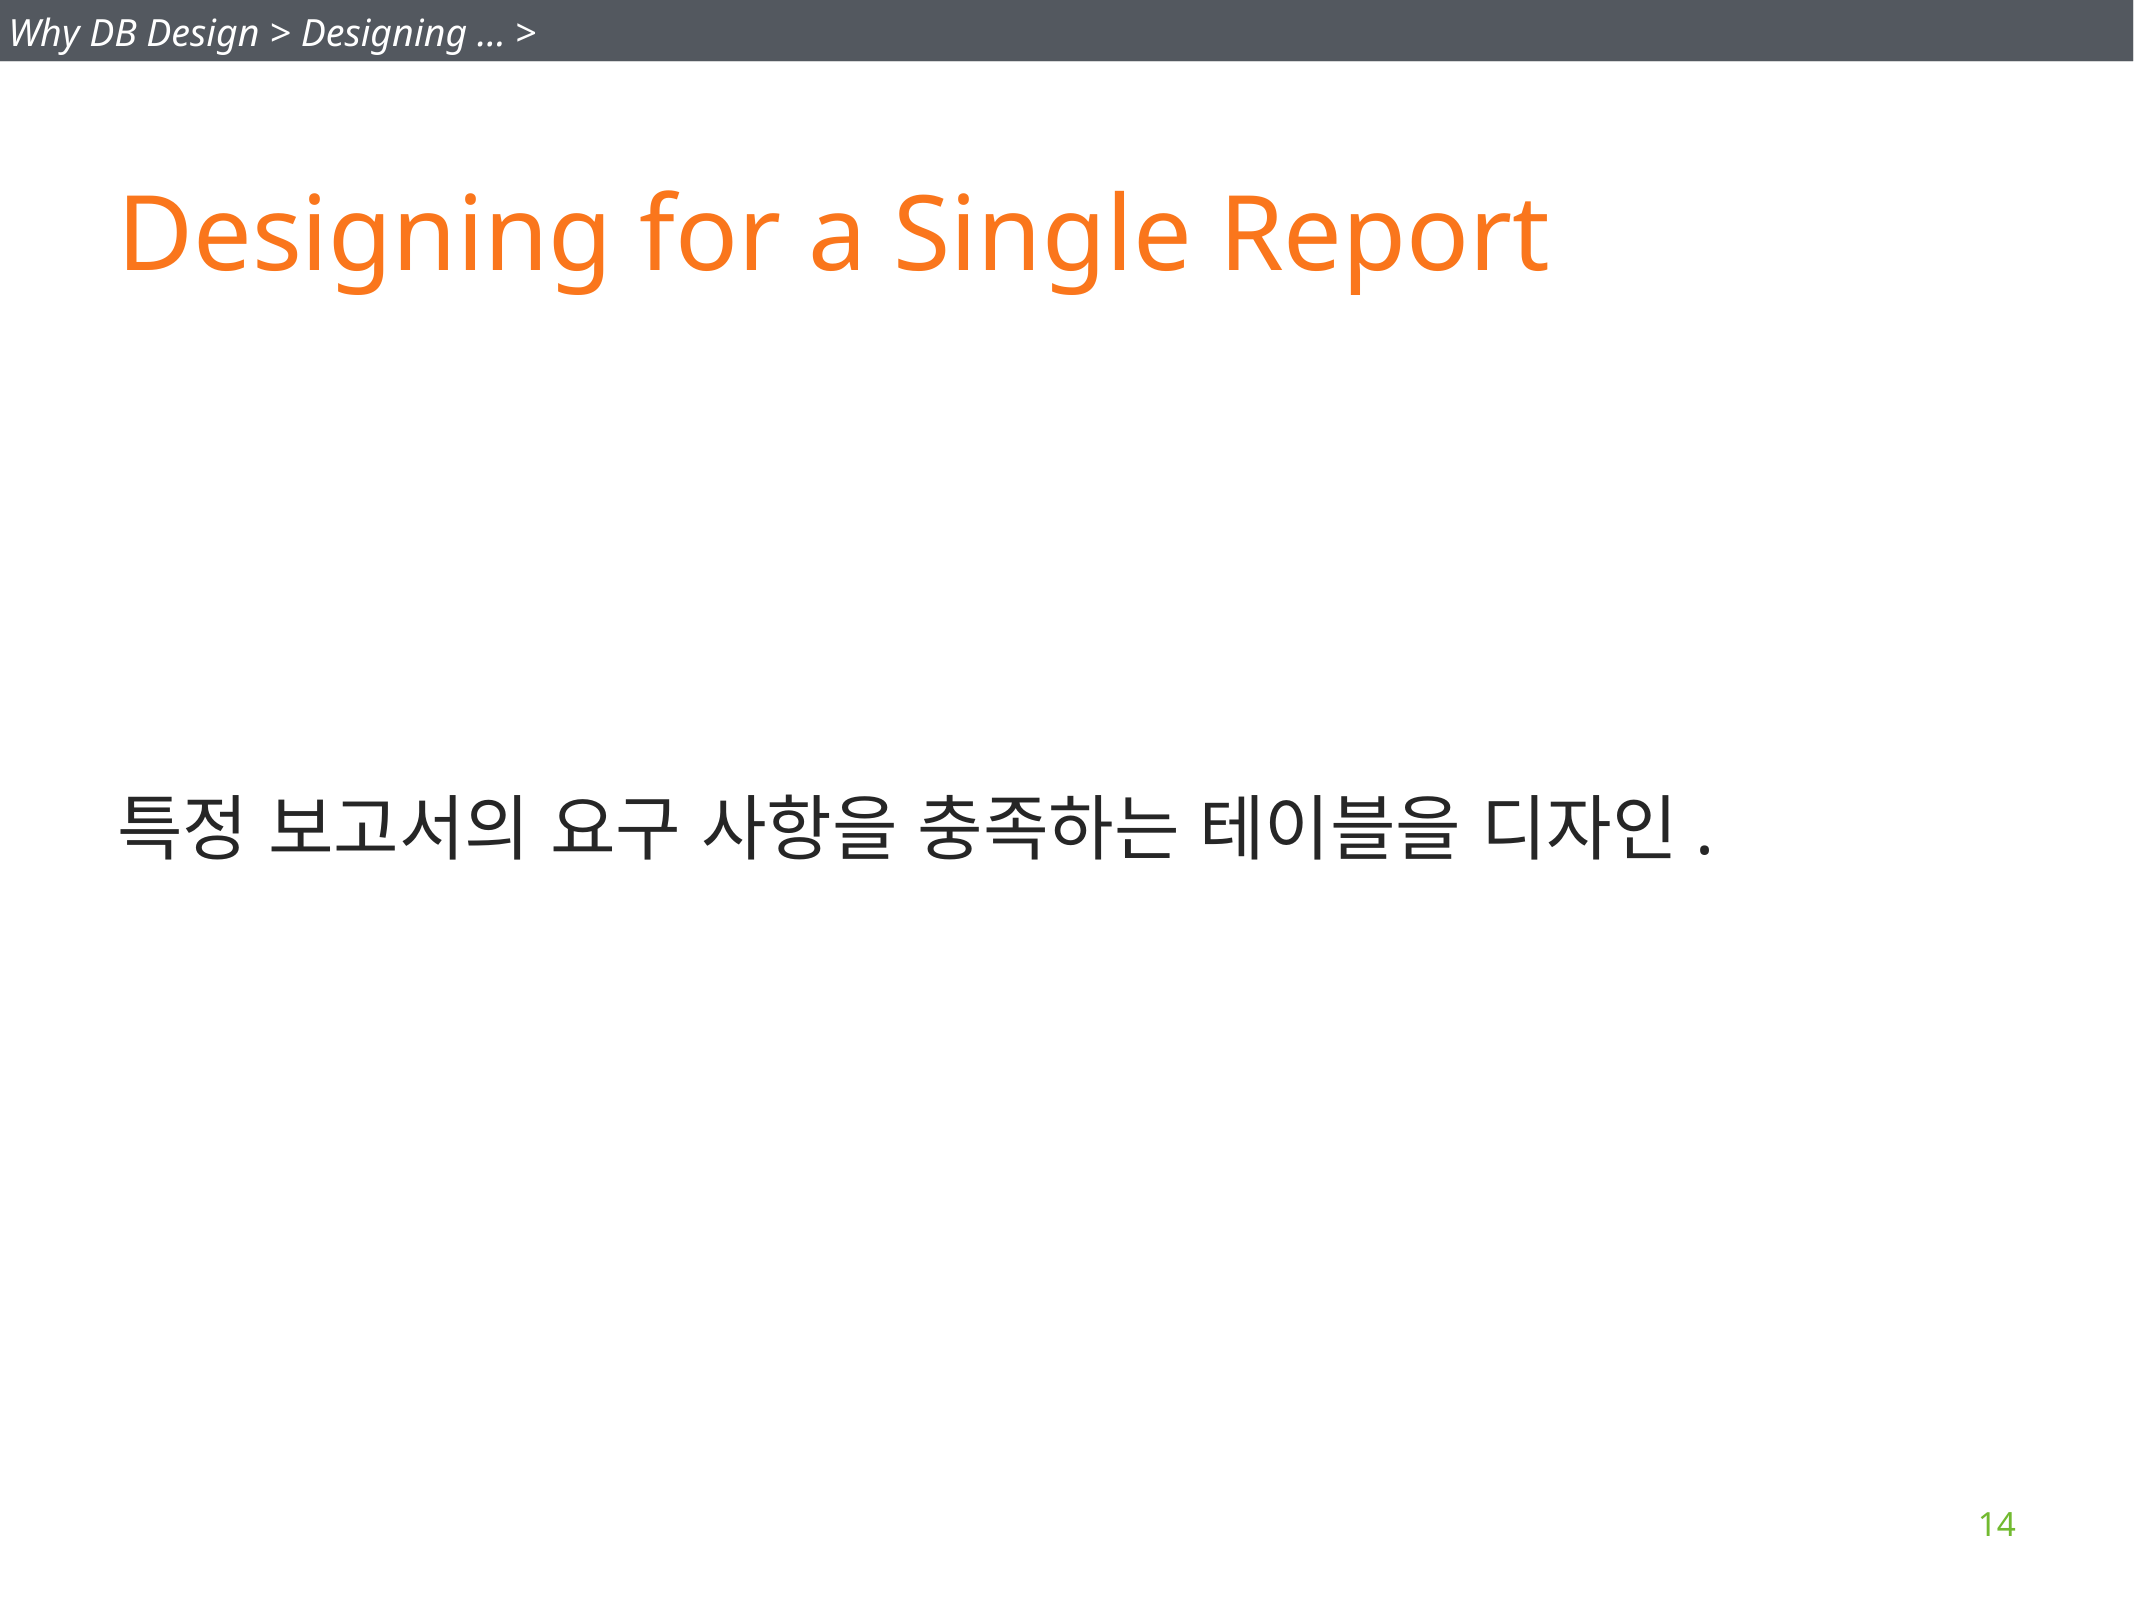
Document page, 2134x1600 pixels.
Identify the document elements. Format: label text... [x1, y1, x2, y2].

title Designing for a Single Report [106, 130, 2028, 327]
list 특정 보고서의 요구 사항을 충족하는 테이블을 디자인. [106, 555, 2028, 1098]
slide_number 14 [1918, 1493, 2028, 1558]
text_box Why DB Design > Designing … > [0, 0, 647, 62]
